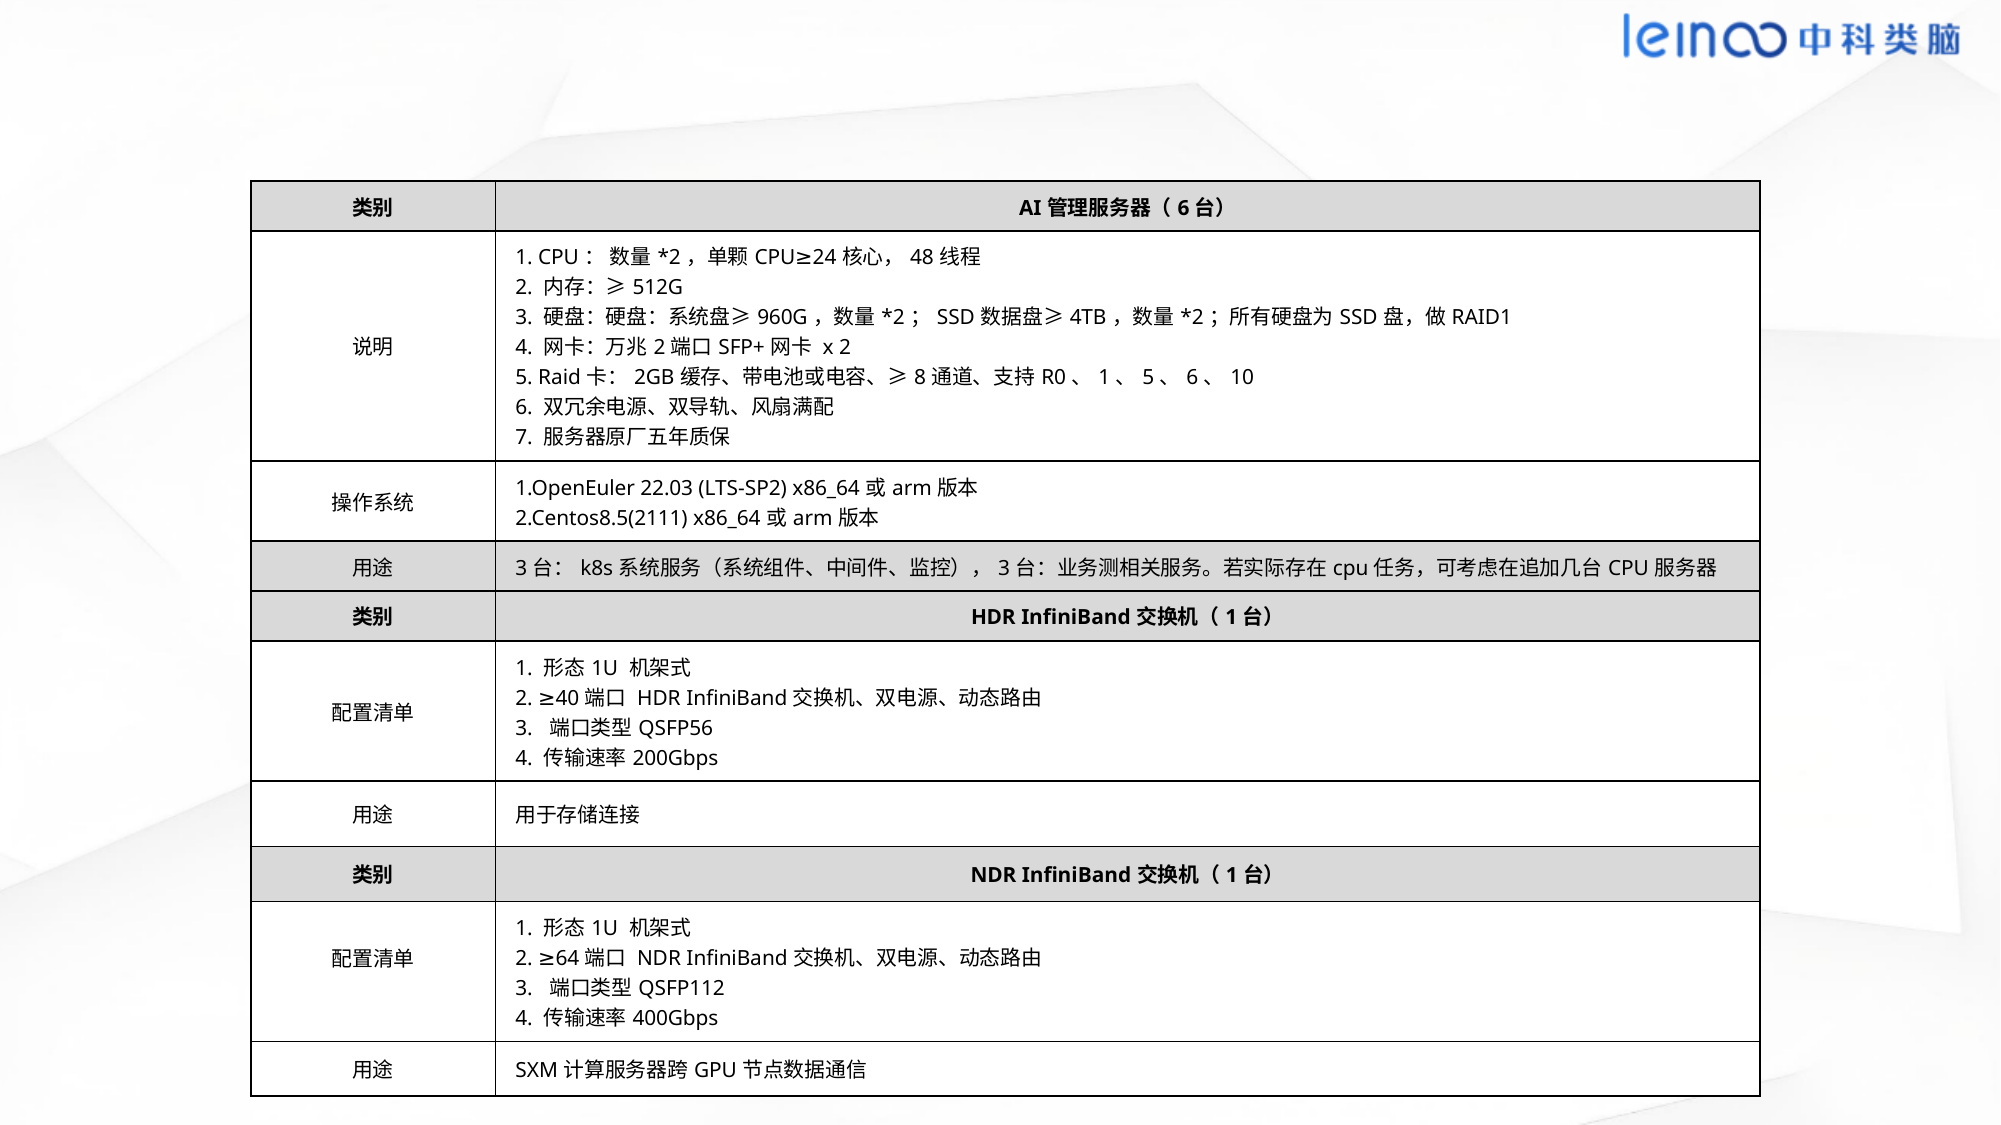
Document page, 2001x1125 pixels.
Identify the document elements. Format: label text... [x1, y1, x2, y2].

table_cell SXM计算服务器跨GPU节点数据通信 [496, 1042, 1759, 1095]
table_cell 3台：k8s系统服务（系统组件、中间件、监控），3台：业务测相关服务。若实际存在cpu任务，可考虑在追加几台CPU服务器 [496, 542, 1759, 590]
table_cell 用途 [252, 1042, 495, 1095]
table_cell 1.OpenEuler 22.03 (LTS-SP2) x86_64或arm版本 2.Centos8.5(2111) x86_64或arm版本 [496, 462, 1759, 540]
table_cell 操作系统 [252, 462, 495, 540]
table_header AI管理服务器（6台） [496, 182, 1759, 230]
table_cell 配置清单 [252, 902, 495, 1041]
table_cell 1. 形态1U 机架式 2. ≥40端口 HDR InfiniBand交换机、双电源、动态路由 3. 端口类型QSFP56 4. 传输速率200Gbps [496, 642, 1759, 780]
picture [0, 0, 2001, 1125]
table_cell 类别 [252, 847, 495, 901]
table_cell 用于存储连接 [496, 782, 1759, 846]
table_cell 类别 [252, 592, 495, 640]
table_cell 用途 [252, 782, 495, 846]
table_cell 1. CPU： 数量*2，单颗CPU≥24核心，48线程 2. 内存：≥512G 3. 硬盘：硬盘：系统盘≥960G，数量*2；SSD数据盘≥4TB，数量*2；所有硬盘为SSD盘，做RAID1 4. 网卡：万兆2端口SFP+网卡 x 2 5. Raid卡：2GB缓存、带电池或电容、≥8通道、支持R0、1、5、6、10 6. 双冗余电源、双导轨、风扇满配 7. 服务器原厂五年质保 [496, 232, 1759, 460]
table_cell 说明 [252, 232, 495, 460]
table_cell 用途 [252, 542, 495, 590]
table_cell NDR InfiniBand交换机（1台） [496, 847, 1759, 901]
table_cell 配置清单 [252, 642, 495, 780]
table_header 类别 [252, 182, 495, 230]
table_cell HDR InfiniBand交换机（1台） [496, 592, 1759, 640]
table_cell 1. 形态1U 机架式 2. ≥64端口 NDR InfiniBand交换机、双电源、动态路由 3. 端口类型QSFP112 4. 传输速率400Gbps [496, 902, 1759, 1041]
